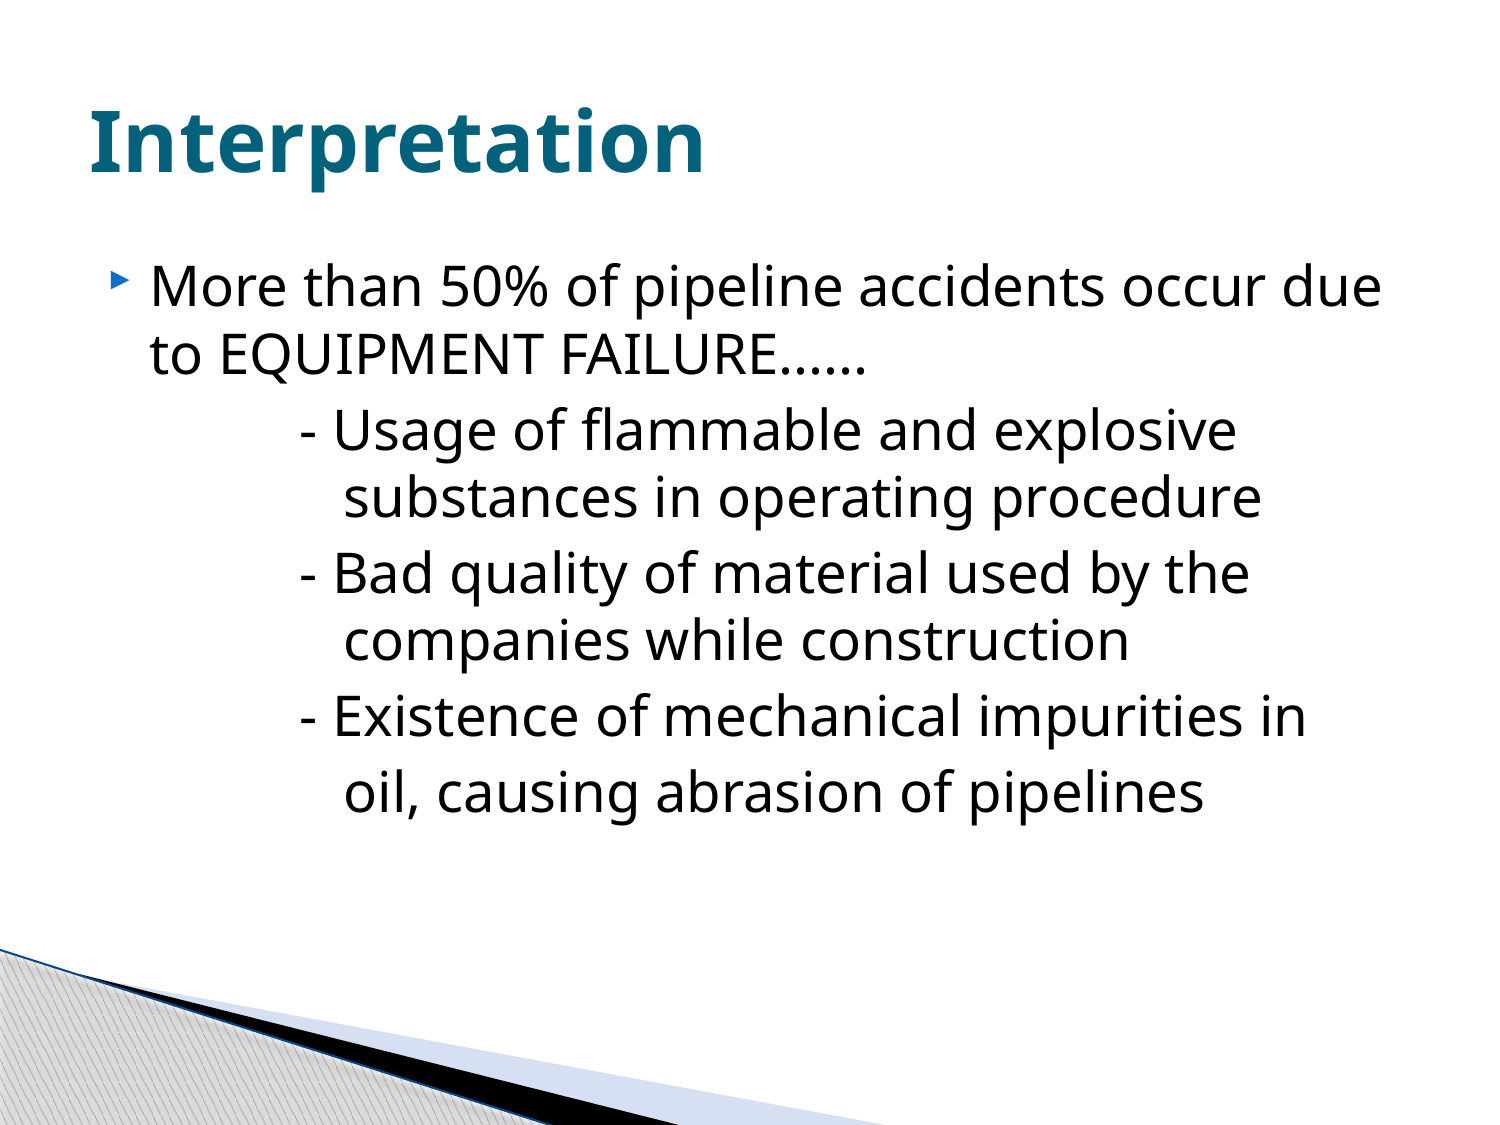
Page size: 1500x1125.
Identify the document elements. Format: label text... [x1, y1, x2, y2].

title Interpretation [75, 45, 1425, 233]
list More than 50% of pipeline accidents occur due to EQUIPMENT FAILURE...... - Usage of flammable and explosive substances in operating procedure - Bad quality of material used by the companies while construction - Existence of mechanical impurities in oil, causing abrasion of pipelines [75, 243, 1425, 986]
